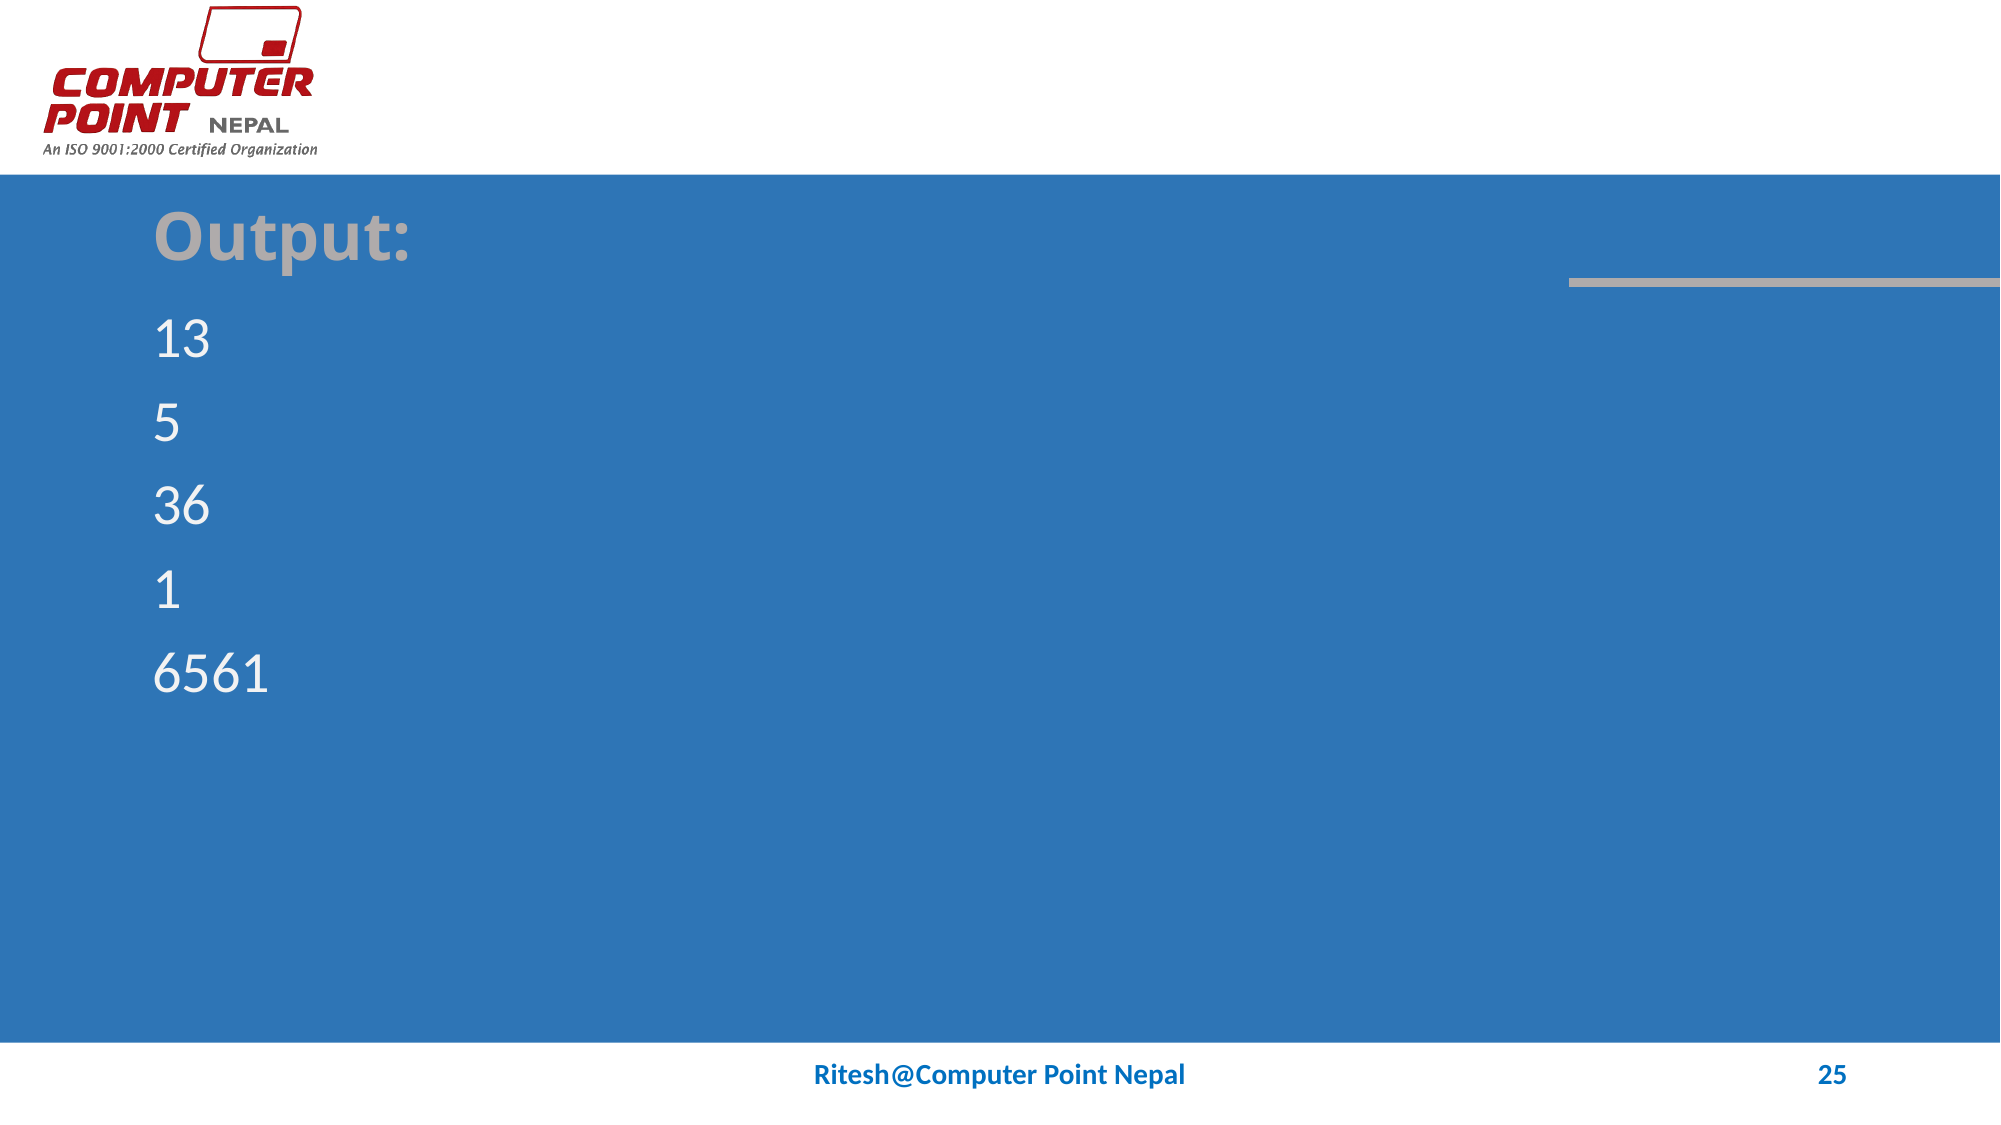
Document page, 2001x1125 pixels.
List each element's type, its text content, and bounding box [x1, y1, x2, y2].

footer Ritesh@Computer Point Nepal [662, 1042, 1338, 1103]
list 13 5 36 1 6561 [137, 299, 1863, 1014]
picture [33, 0, 332, 166]
slide_number 25 [1412, 1042, 1863, 1103]
title Output: [137, 195, 1863, 283]
